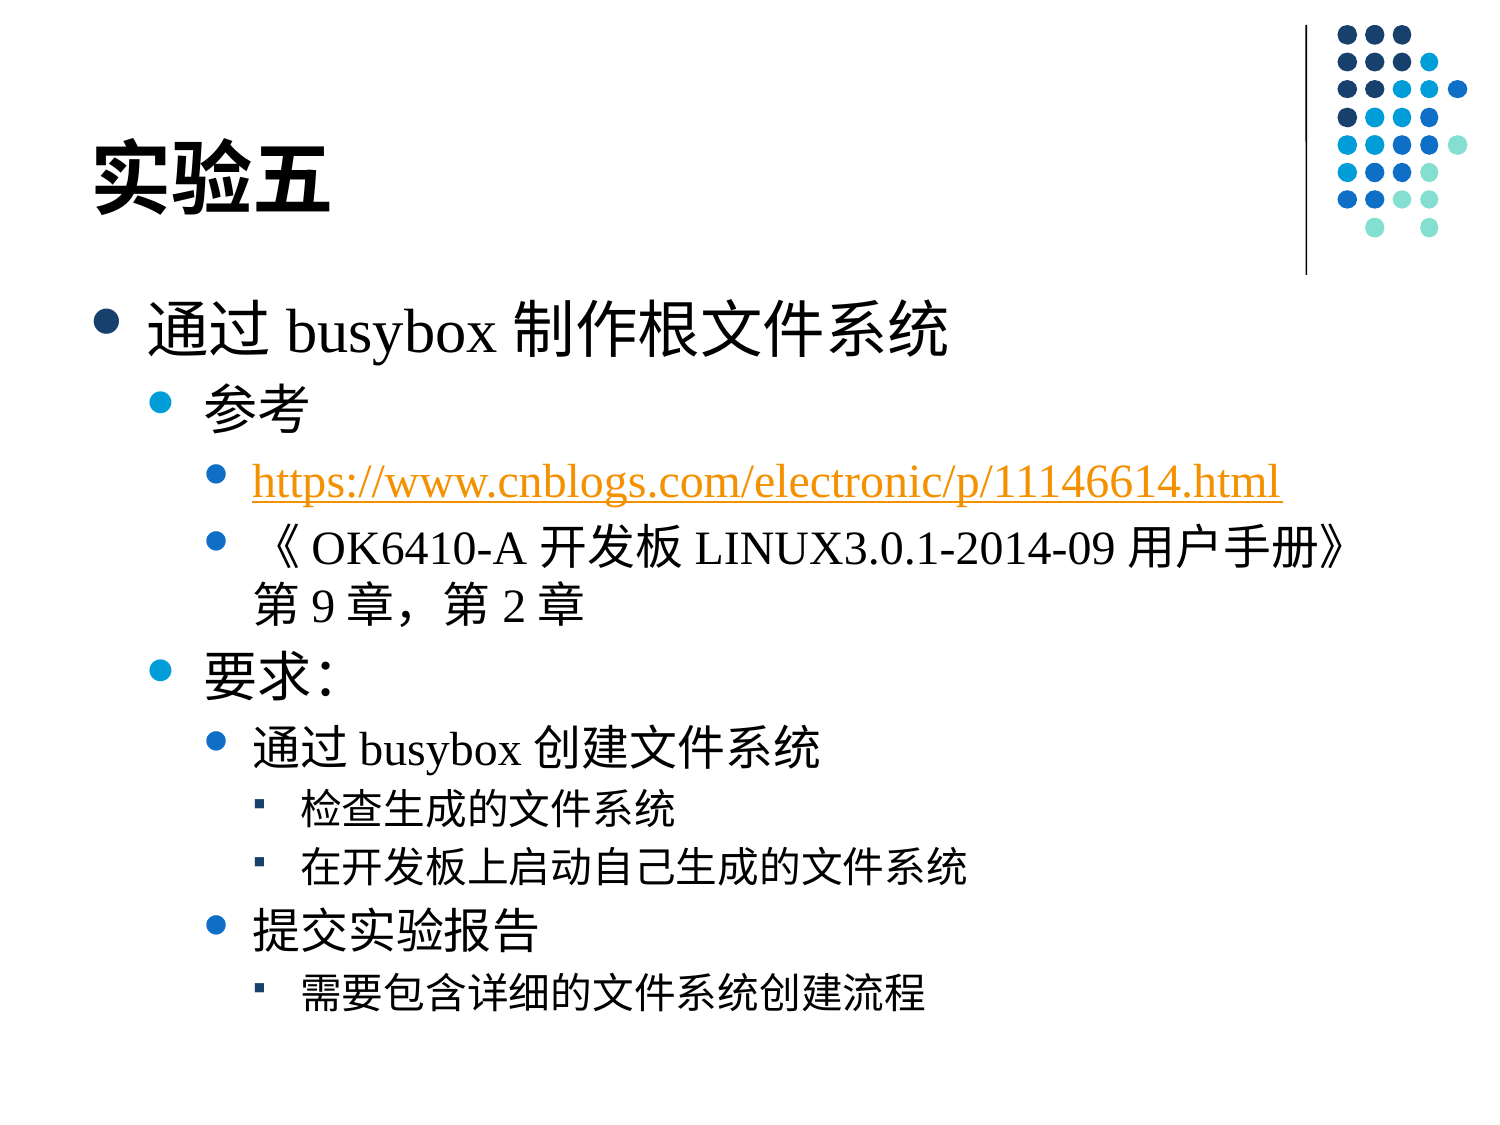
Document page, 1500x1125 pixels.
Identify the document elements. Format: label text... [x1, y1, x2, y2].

title 实验五 [75, 20, 1313, 233]
list 通过busybox制作根文件系统 参考 https://www.cnblogs.com/electronic/p/11146614.html 《OK6410-A开发板LINUX3.0.1-2014-09用户手册》第9章，第2章 要求： 通过busybox创建文件系统 检查生成的文件系统 在开发板上启动自己生成的文件系统 提交实验报告 需要包含详细的文件系统创建流程 [75, 282, 1425, 1006]
